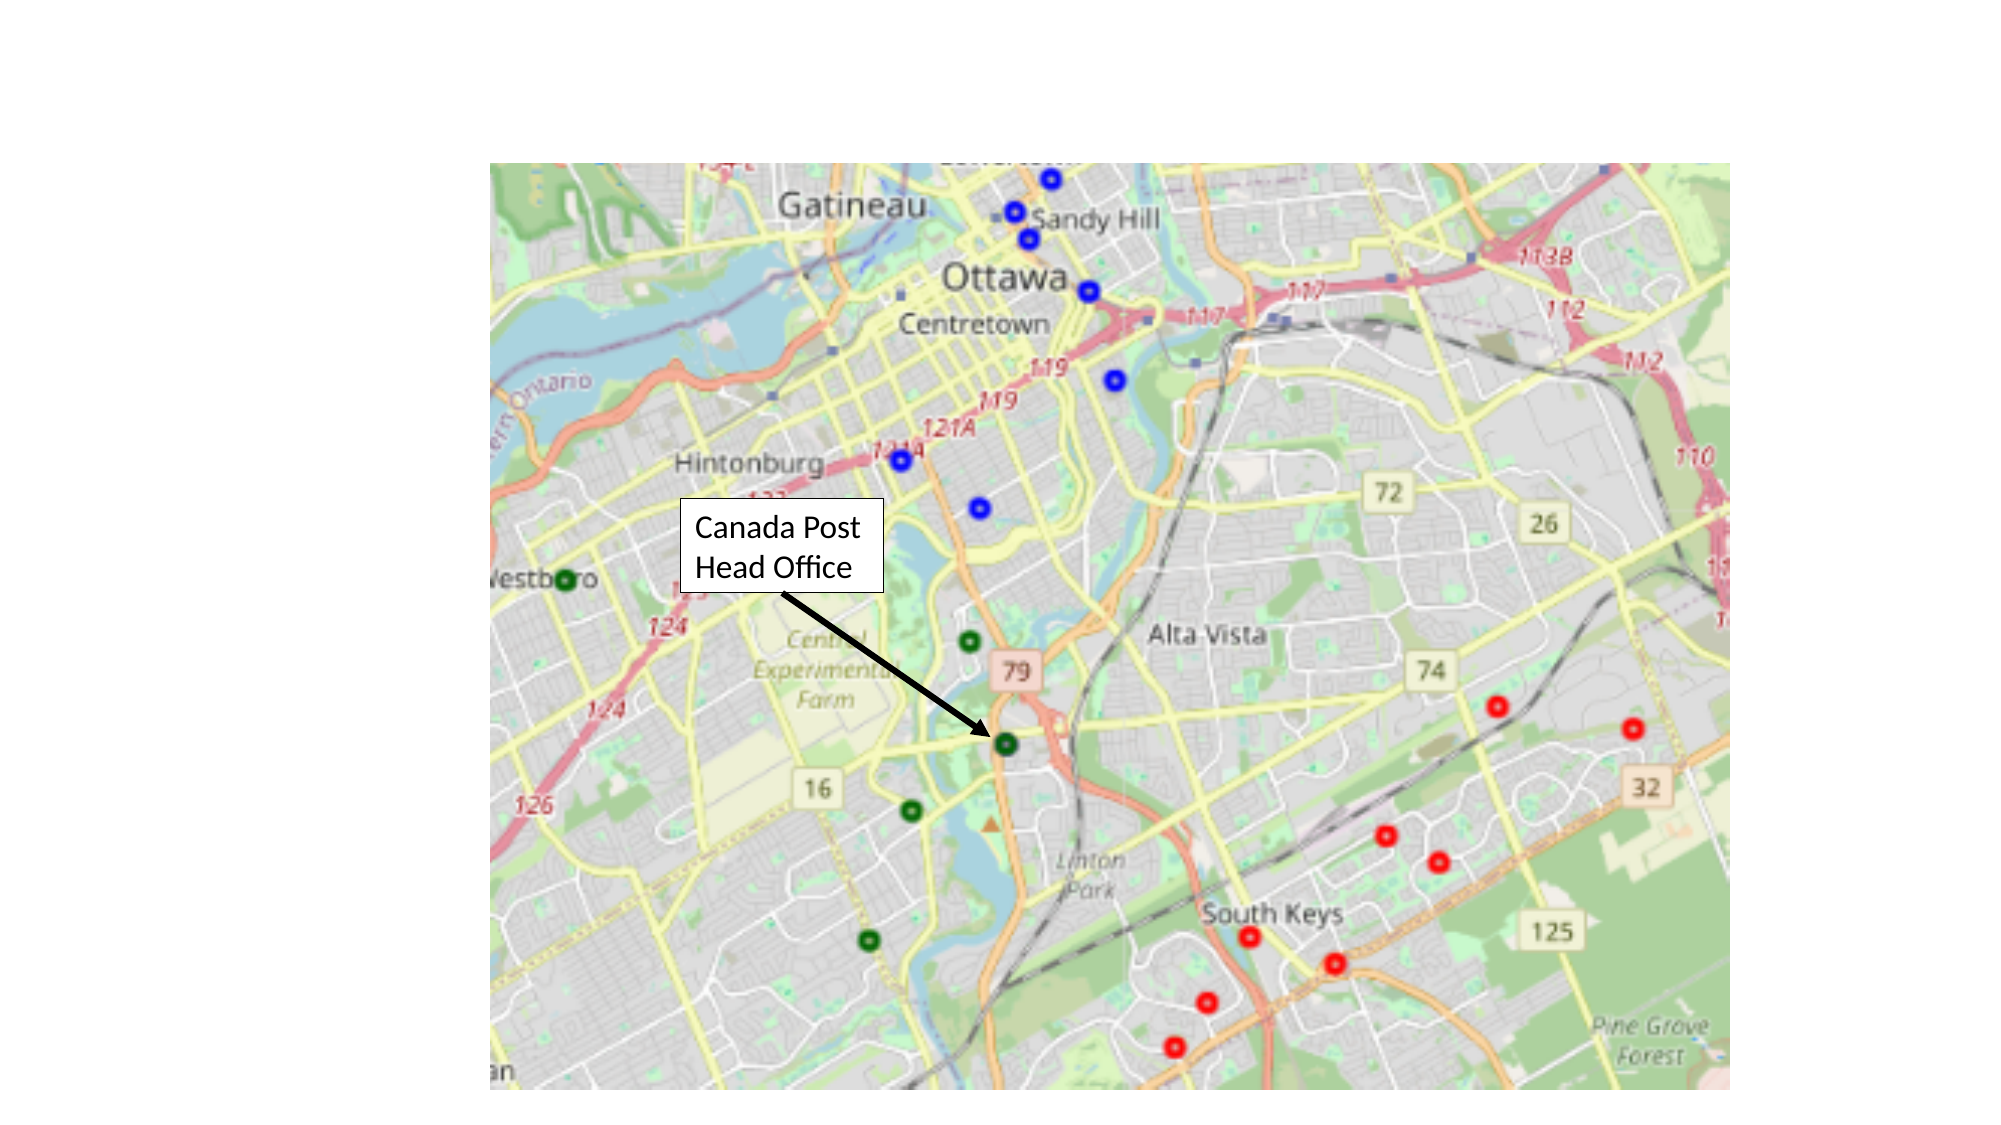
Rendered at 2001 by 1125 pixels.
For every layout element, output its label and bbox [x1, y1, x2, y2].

picture [490, 163, 1730, 1090]
text_box [782, 594, 991, 738]
